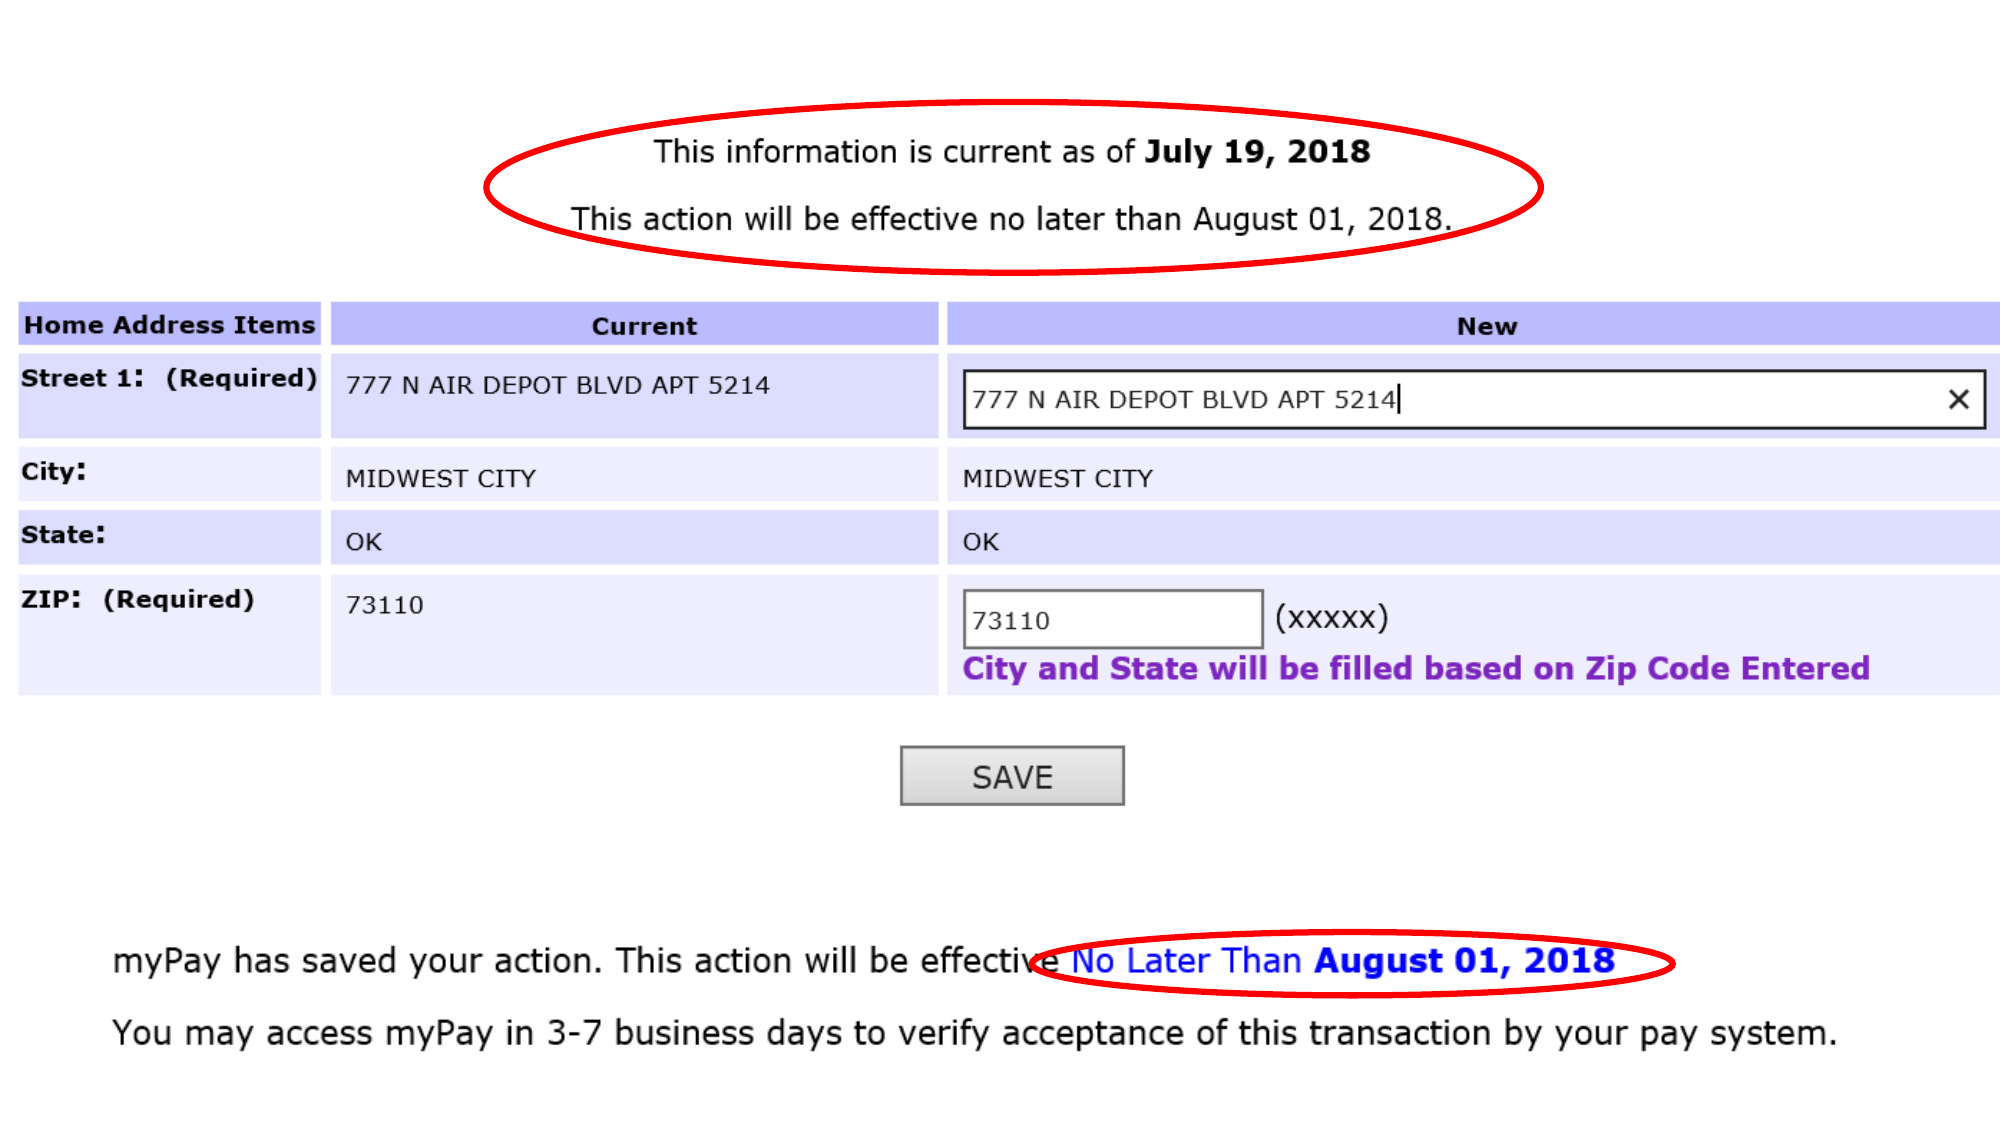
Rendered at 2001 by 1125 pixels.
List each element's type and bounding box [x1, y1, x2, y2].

picture [13, 101, 2000, 842]
picture [85, 932, 1915, 1111]
